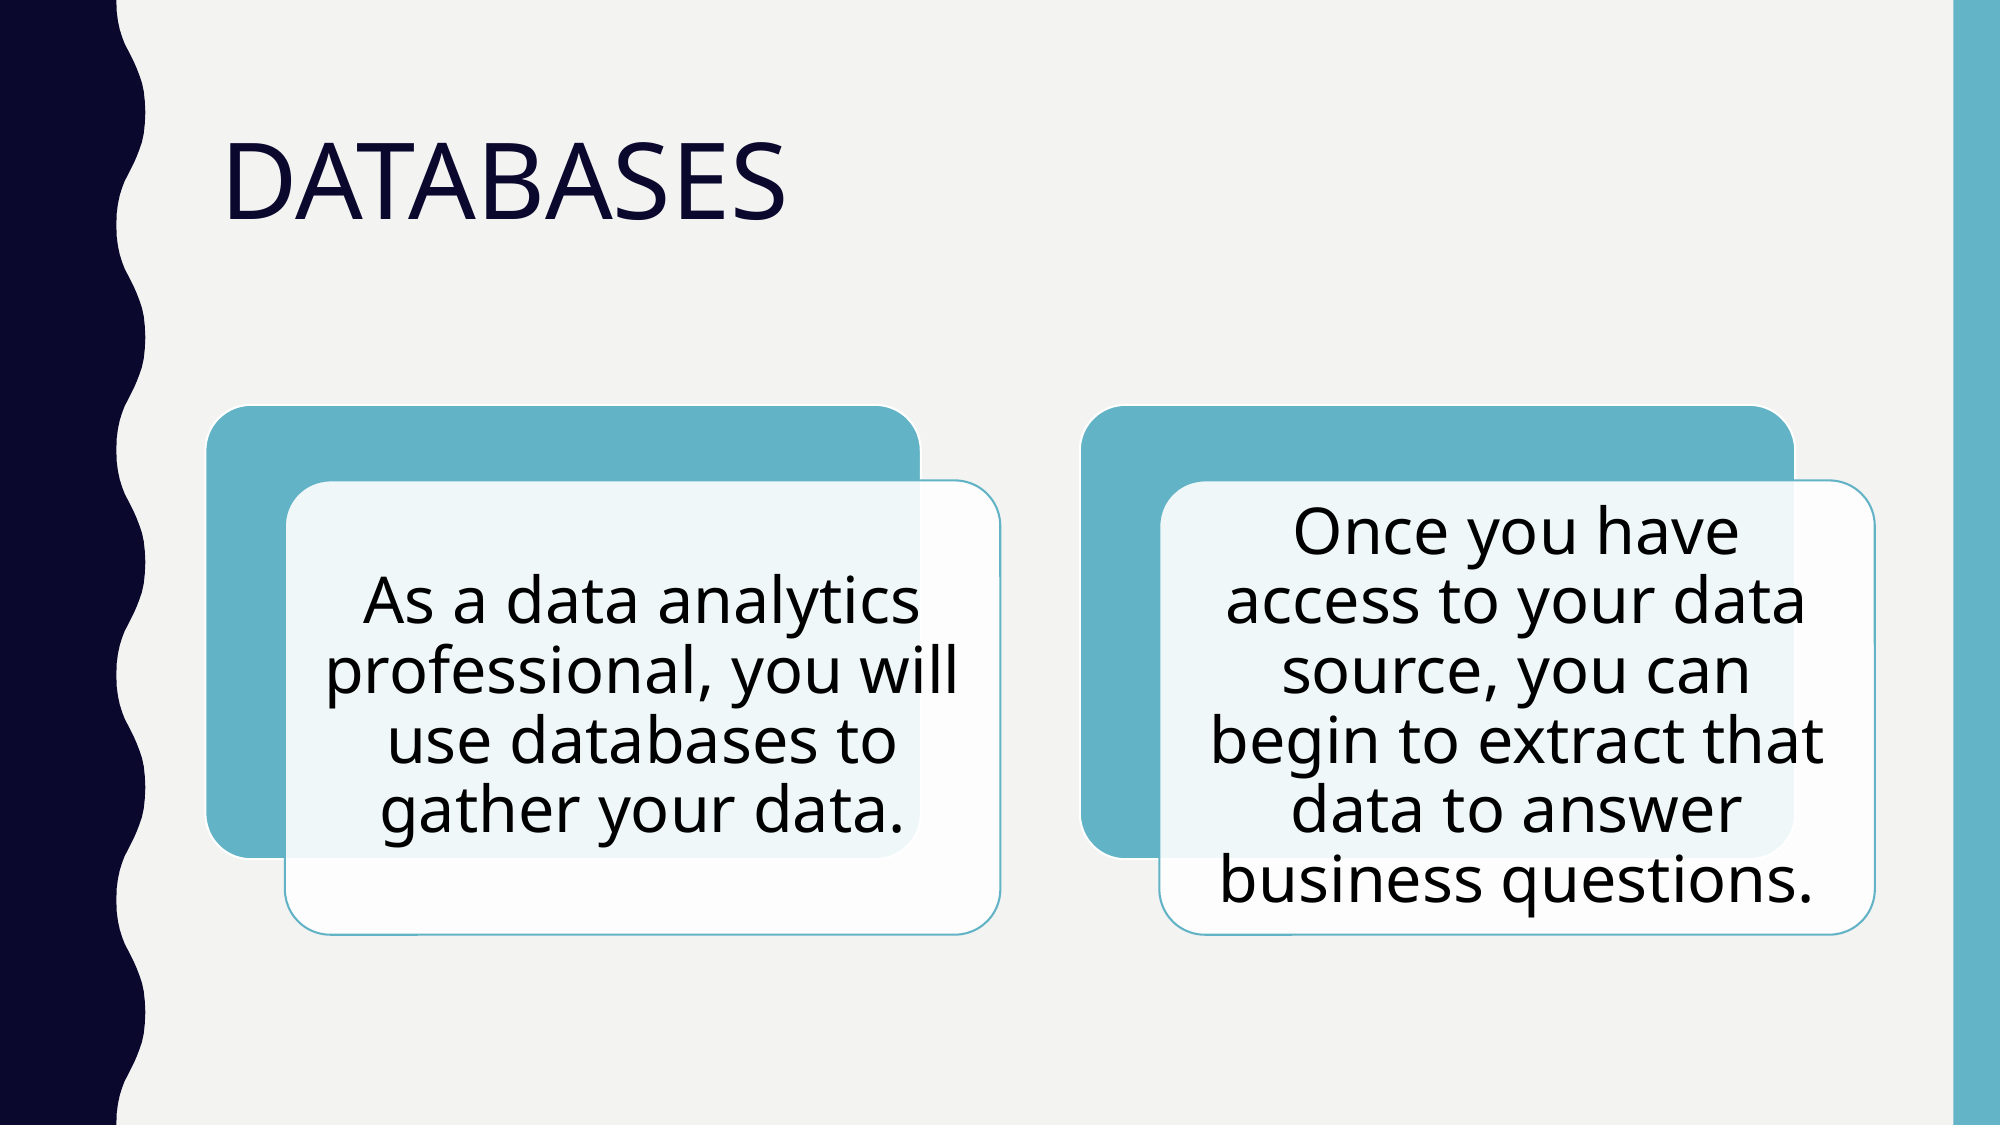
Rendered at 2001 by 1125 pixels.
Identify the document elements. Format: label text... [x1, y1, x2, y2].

title DATABASES [205, 62, 1875, 308]
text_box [205, 404, 1875, 935]
